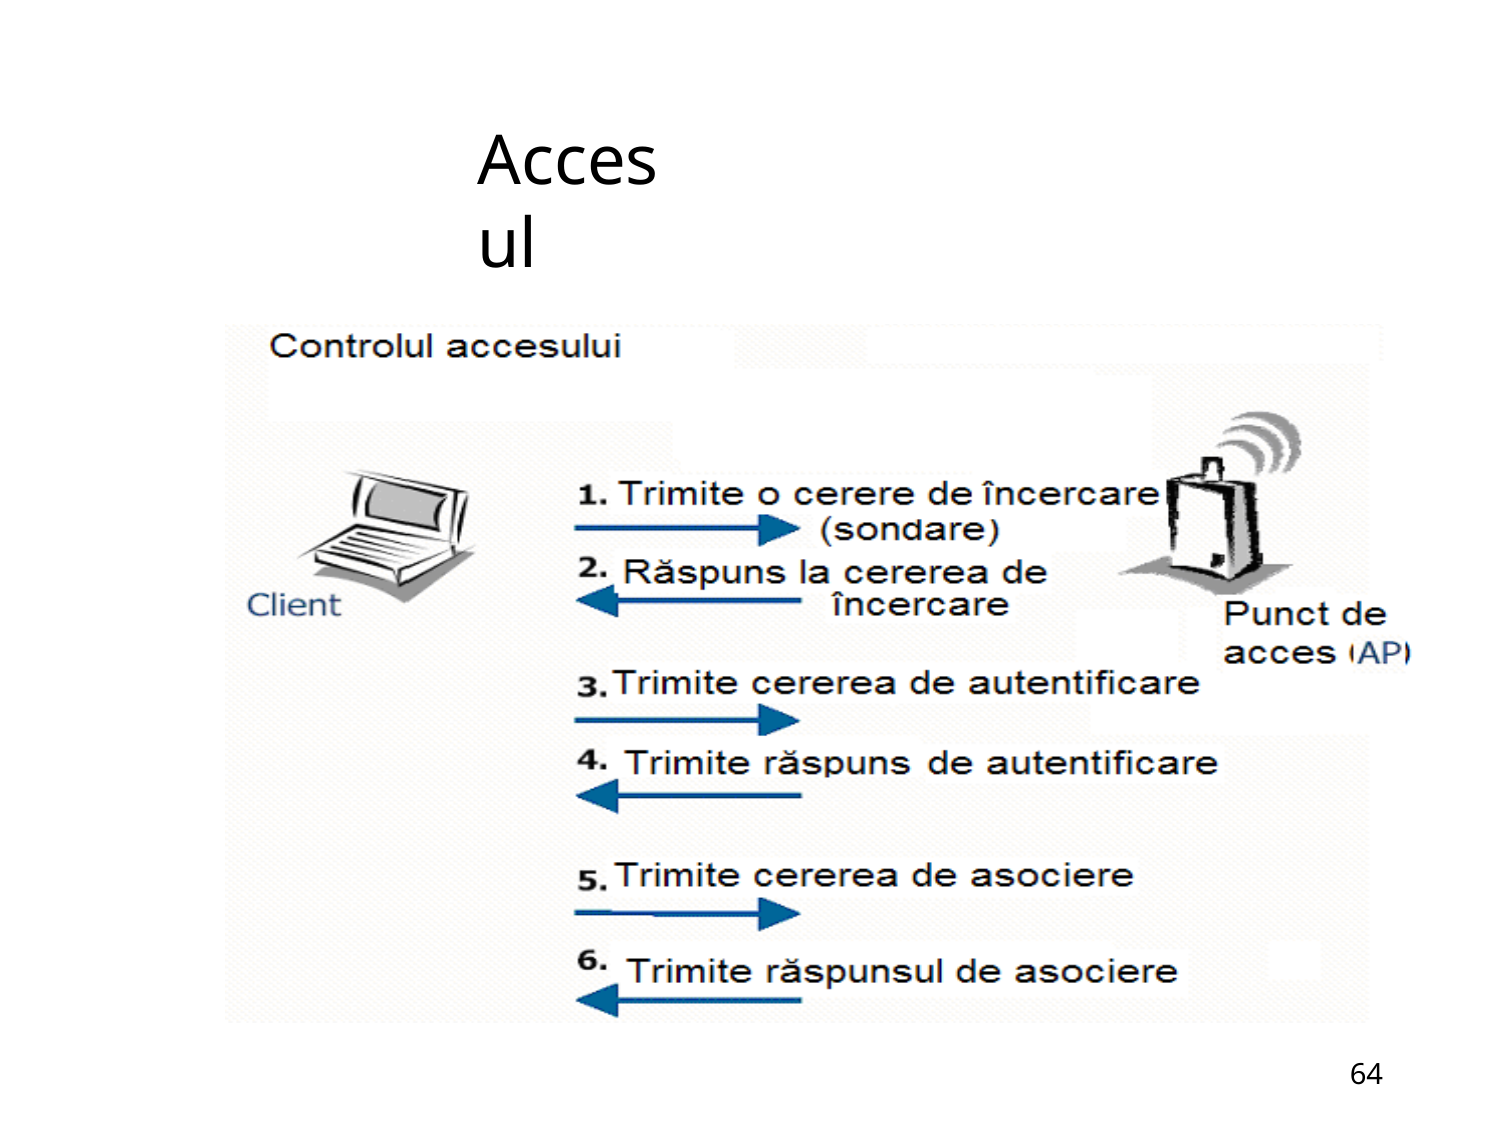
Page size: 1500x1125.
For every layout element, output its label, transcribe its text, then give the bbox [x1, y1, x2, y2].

title Accesul [475, 113, 689, 304]
text_box [225, 324, 1412, 1023]
slide_number 57 [1345, 1053, 1387, 1125]
